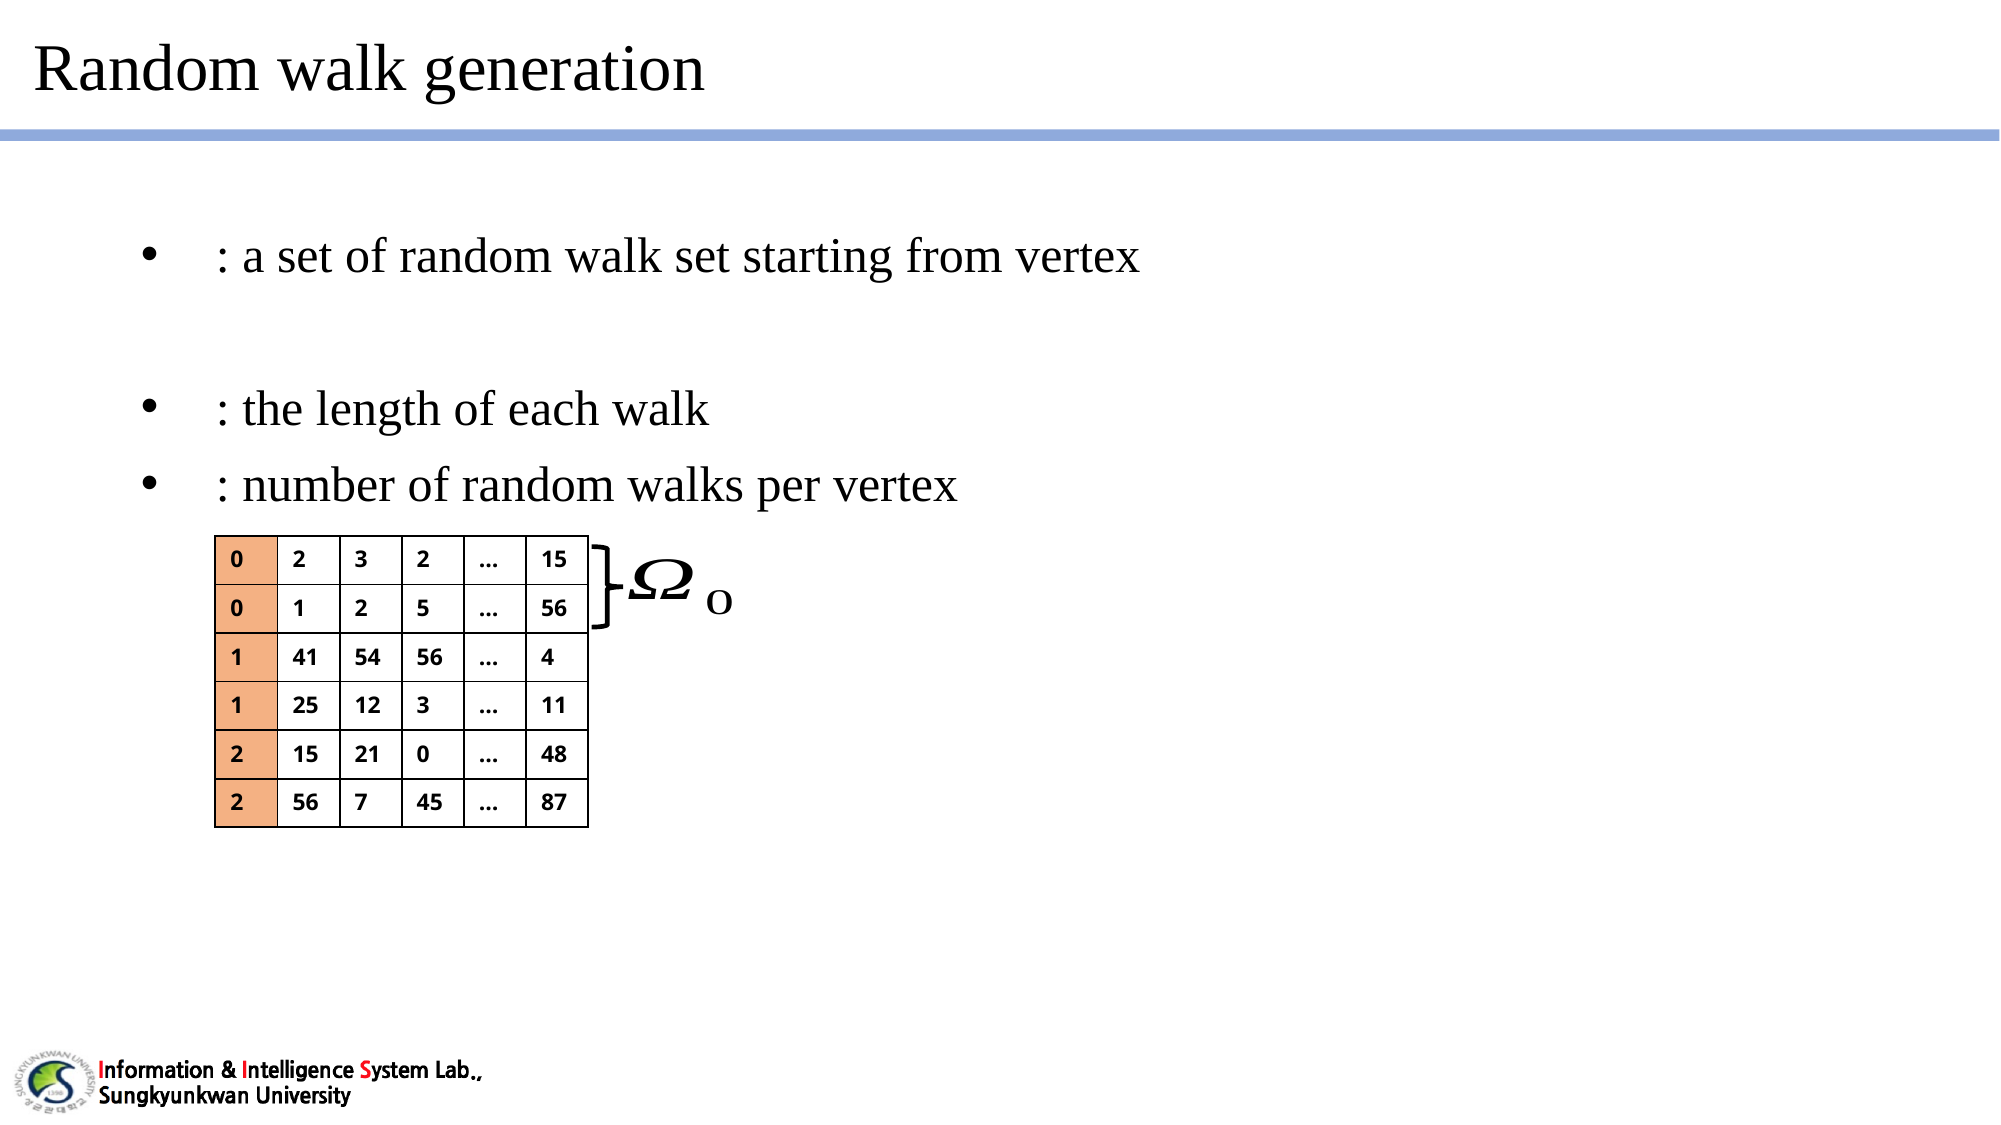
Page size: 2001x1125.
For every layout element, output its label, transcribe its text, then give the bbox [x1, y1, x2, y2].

table_cell 1 [216, 682, 277, 729]
table_header 2 [278, 537, 339, 584]
text_box [0, 128, 2000, 142]
table_cell 87 [527, 780, 587, 826]
table_cell 54 [341, 634, 401, 681]
table_cell 56 [278, 780, 339, 826]
table_cell … [465, 682, 525, 729]
text_box Random walk generation [0, 10, 1858, 109]
table_header 15 [527, 537, 587, 584]
table_cell 0 [216, 585, 277, 632]
table_cell 12 [341, 682, 401, 729]
table_cell 21 [341, 731, 401, 778]
table_cell … [465, 780, 525, 826]
table_header 2 [403, 537, 463, 584]
table_header 3 [341, 537, 401, 584]
table_cell 56 [527, 585, 587, 632]
table_cell 0 [403, 731, 463, 778]
table_cell … [465, 634, 525, 681]
table_cell 2 [341, 585, 401, 632]
table_cell 15 [278, 731, 339, 778]
table_cell … [465, 731, 525, 778]
table_cell 56 [403, 634, 463, 681]
table_cell 5 [403, 585, 463, 632]
table_cell 7 [341, 780, 401, 826]
table_cell 2 [216, 780, 277, 826]
picture [0, 1039, 497, 1120]
table_cell 4 [527, 634, 587, 681]
table_header … [465, 537, 525, 584]
table_cell 45 [403, 780, 463, 826]
table_cell 41 [278, 634, 339, 681]
text_box [591, 546, 623, 628]
table_cell … [465, 585, 525, 632]
table_cell 1 [216, 634, 277, 681]
table_header 0 [216, 537, 277, 584]
table_cell 3 [403, 682, 463, 729]
table_cell 25 [278, 682, 339, 729]
table_cell 2 [216, 731, 277, 778]
table_cell 11 [527, 682, 587, 729]
table_cell 1 [278, 585, 339, 632]
table_cell 48 [527, 731, 587, 778]
